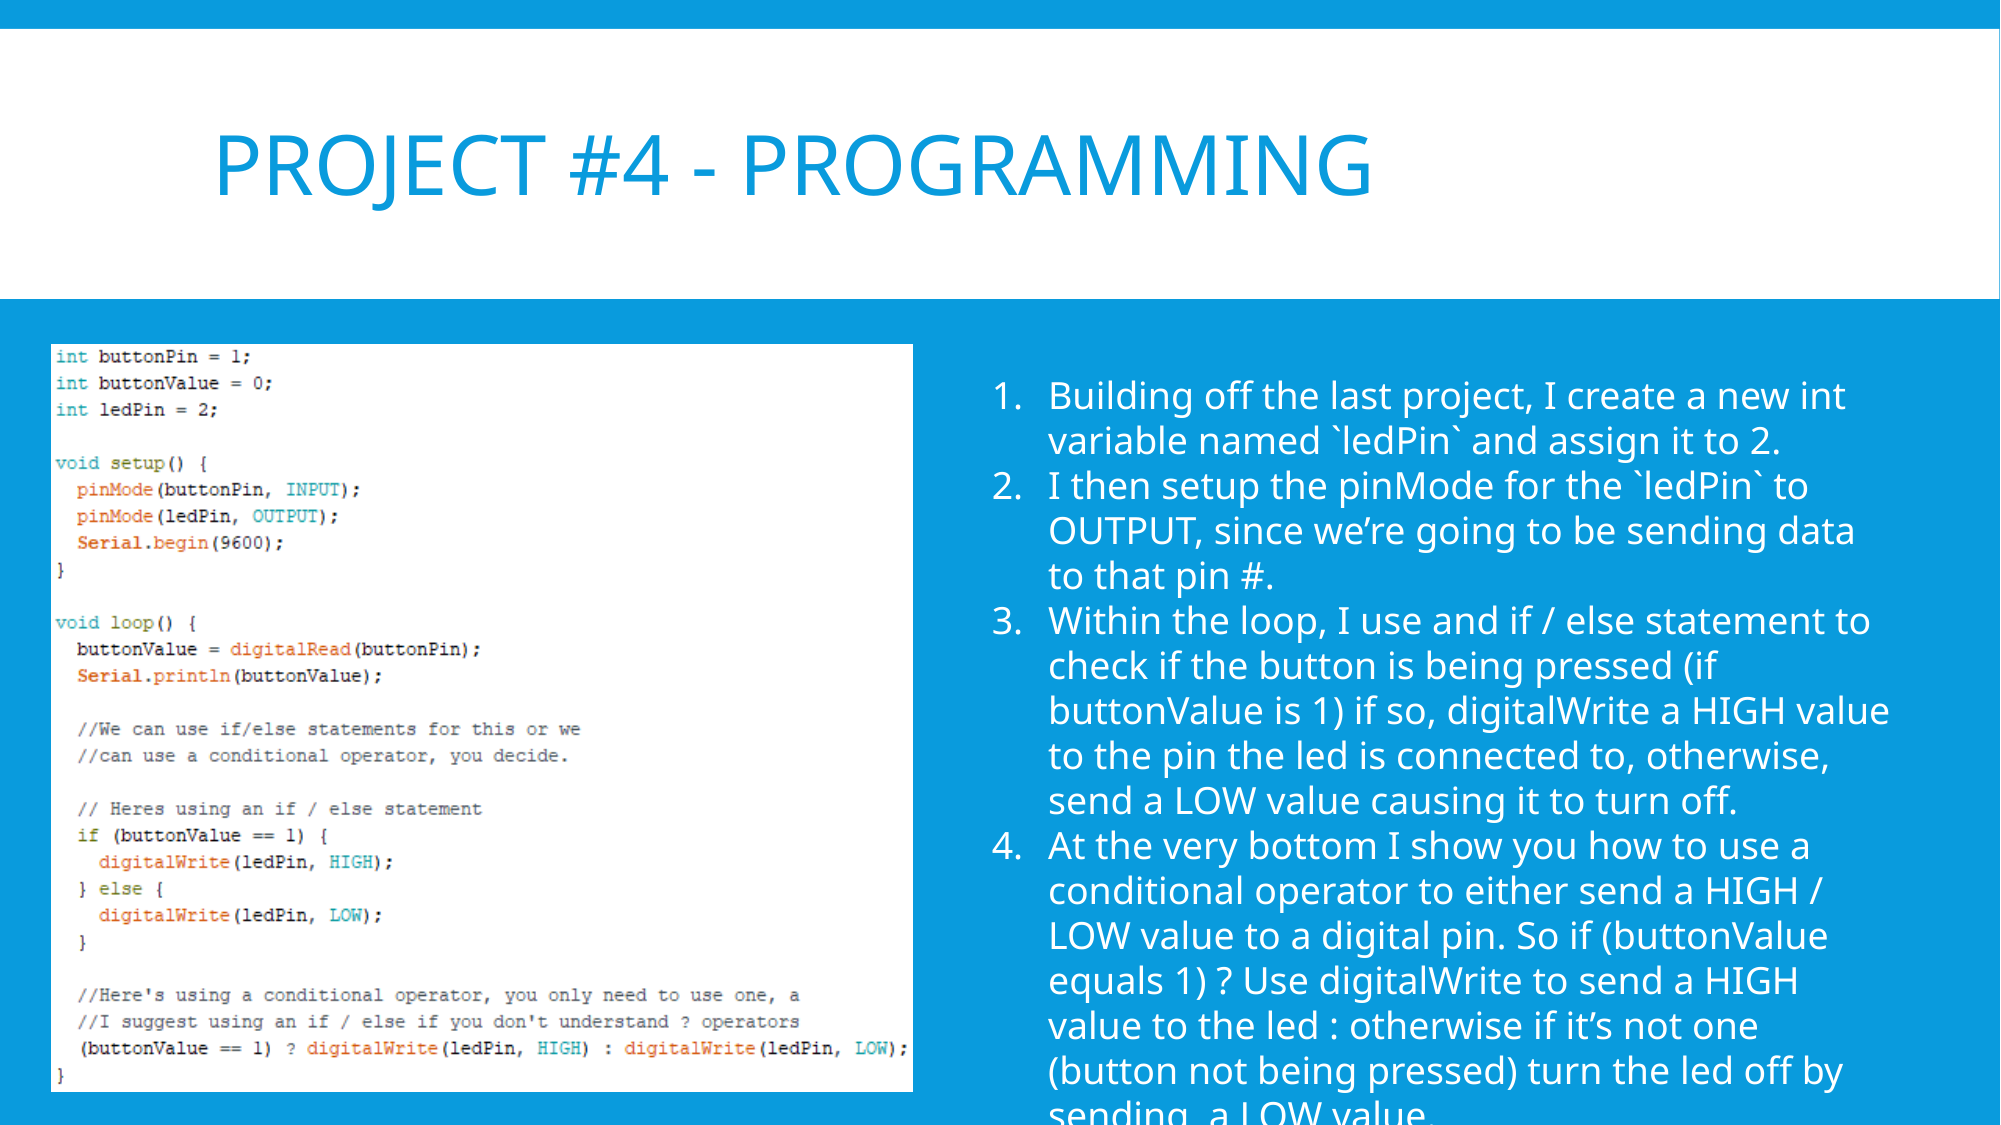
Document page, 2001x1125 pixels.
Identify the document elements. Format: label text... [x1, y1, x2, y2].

text_box Building off the last project, I create a new int variable named `ledPin` and assign it to 2. I then setup the pinMode for the `ledPin` to OUTPUT, since we’re going to be sending data to that pin #. Within the loop, I use and if / else statement to check if the button is being pressed (if buttonValue is 1) if so, digitalWrite a HIGH value to the pin the led is connected to, otherwise, send a LOW value causing it to turn off. At the very bottom I show you how to use a conditional operator to either send a HIGH / LOW value to a digital pin. So if (buttonValue equals 1) ? Use digitalWrite to send a HIGH value to the led : otherwise if it’s not one (button not being pressed) turn the led off by sending a LOW value. [977, 364, 1909, 1125]
title Project #4 - programming [197, 46, 1803, 295]
picture [52, 345, 912, 1091]
